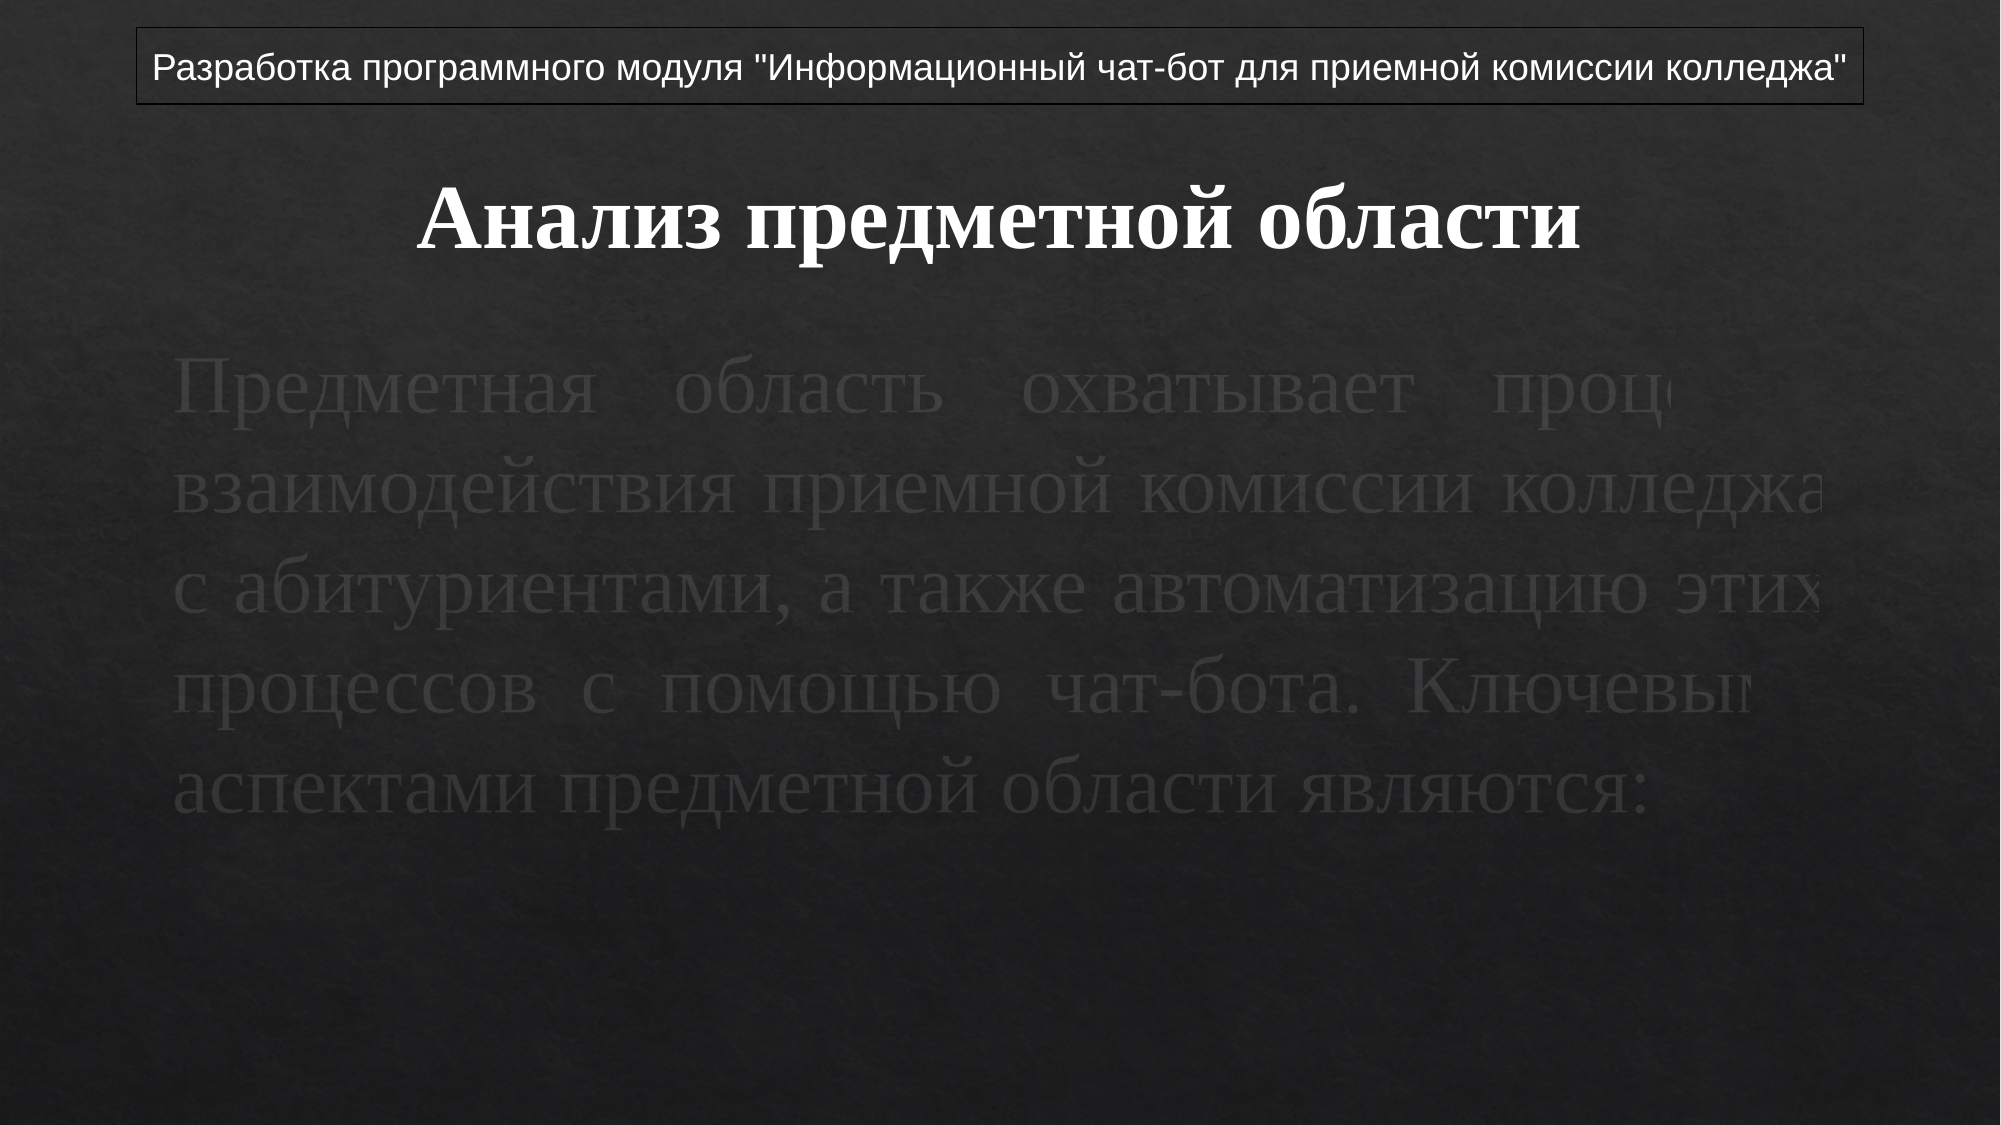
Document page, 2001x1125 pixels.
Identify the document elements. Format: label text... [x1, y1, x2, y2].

text_box Разработка программного модуля "Информационный чат-бот для приемной комиссии колледжа" [136, 27, 1864, 104]
list Предметная область охватывает процессы взаимодействия приемной комиссии колледжа с абитуриентами, а также автоматизацию этих процессов с помощью чат-бота. Ключевыми аспектами предметной области являются: [150, 321, 1850, 988]
text_box Анализ предметной области [315, 149, 1685, 275]
